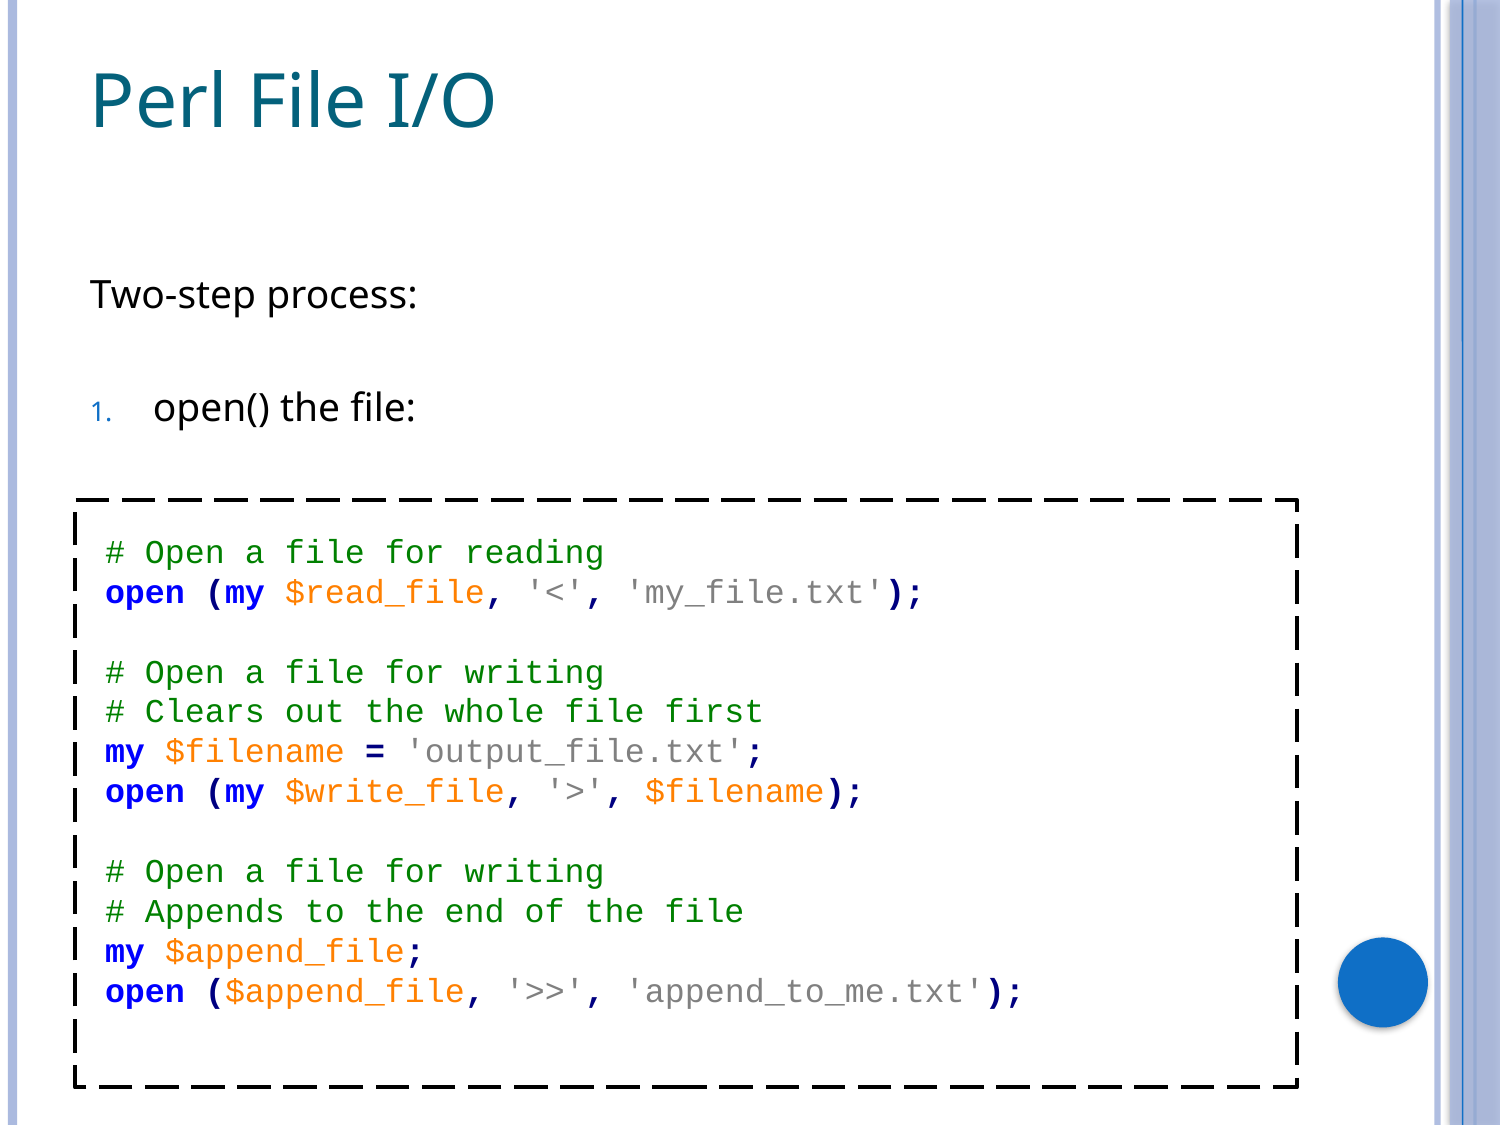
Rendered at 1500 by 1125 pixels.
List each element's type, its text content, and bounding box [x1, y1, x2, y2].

list Two-step process: open() the file: [75, 262, 1300, 438]
text_box # Open a file for reading open (my $read_file, '<', 'my_file.txt'); # Open a file for writing # Clears out the whole file first my $filename = 'output_file.txt'; open (my $write_file, '>', $filename); # Open a file for writing # Appends to the end of the file my $append_file; open ($append_file, '>>', 'append_to_me.txt'); [74, 499, 1297, 1088]
title Perl File I/O [75, 45, 1300, 233]
